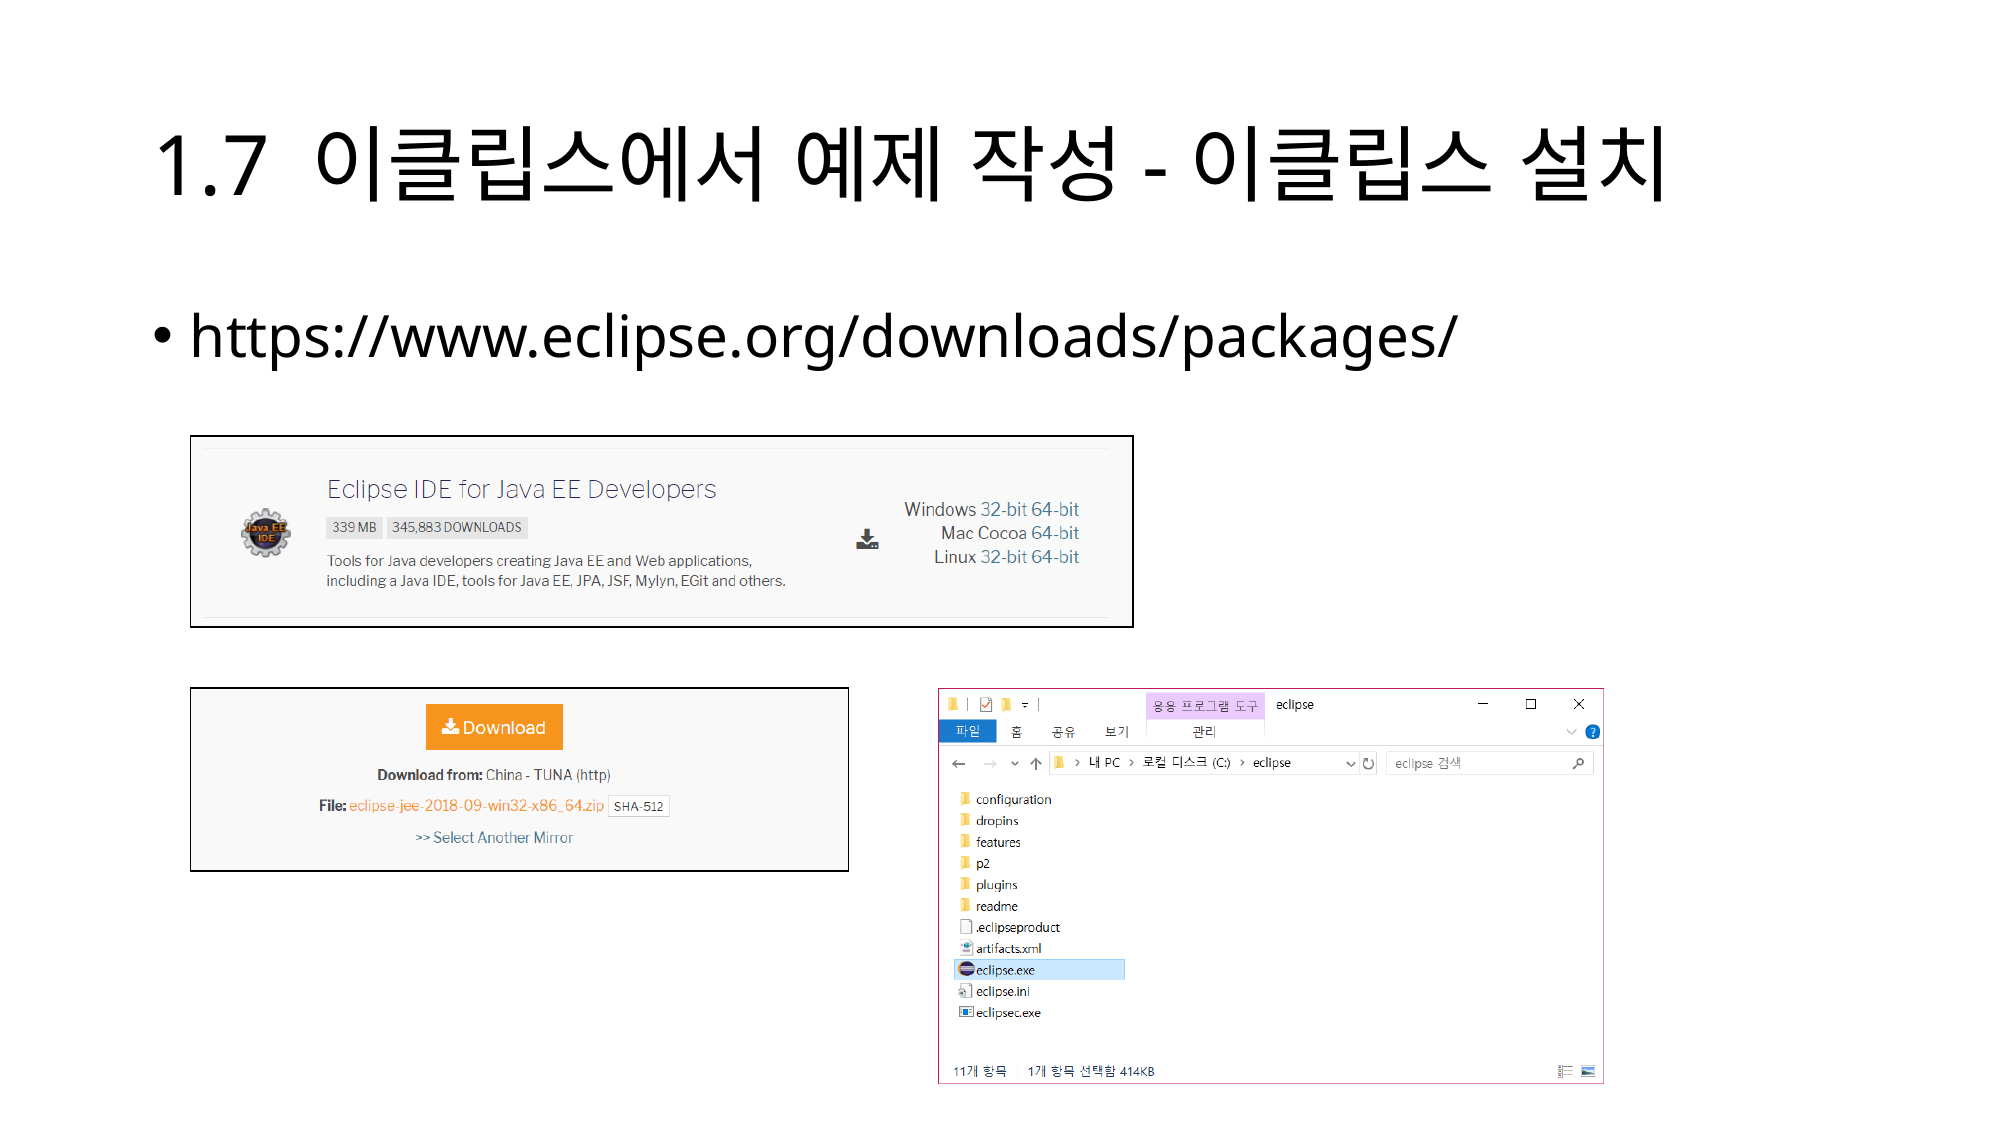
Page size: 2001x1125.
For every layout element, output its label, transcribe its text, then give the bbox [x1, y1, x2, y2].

picture [938, 688, 1604, 1084]
picture [191, 688, 848, 871]
list https://www.eclipse.org/downloads/packages/ [137, 299, 1863, 1014]
title 1.7 이클립스에서 예제 작성-이클립스 설치 [137, 59, 1863, 278]
picture [191, 436, 1133, 627]
